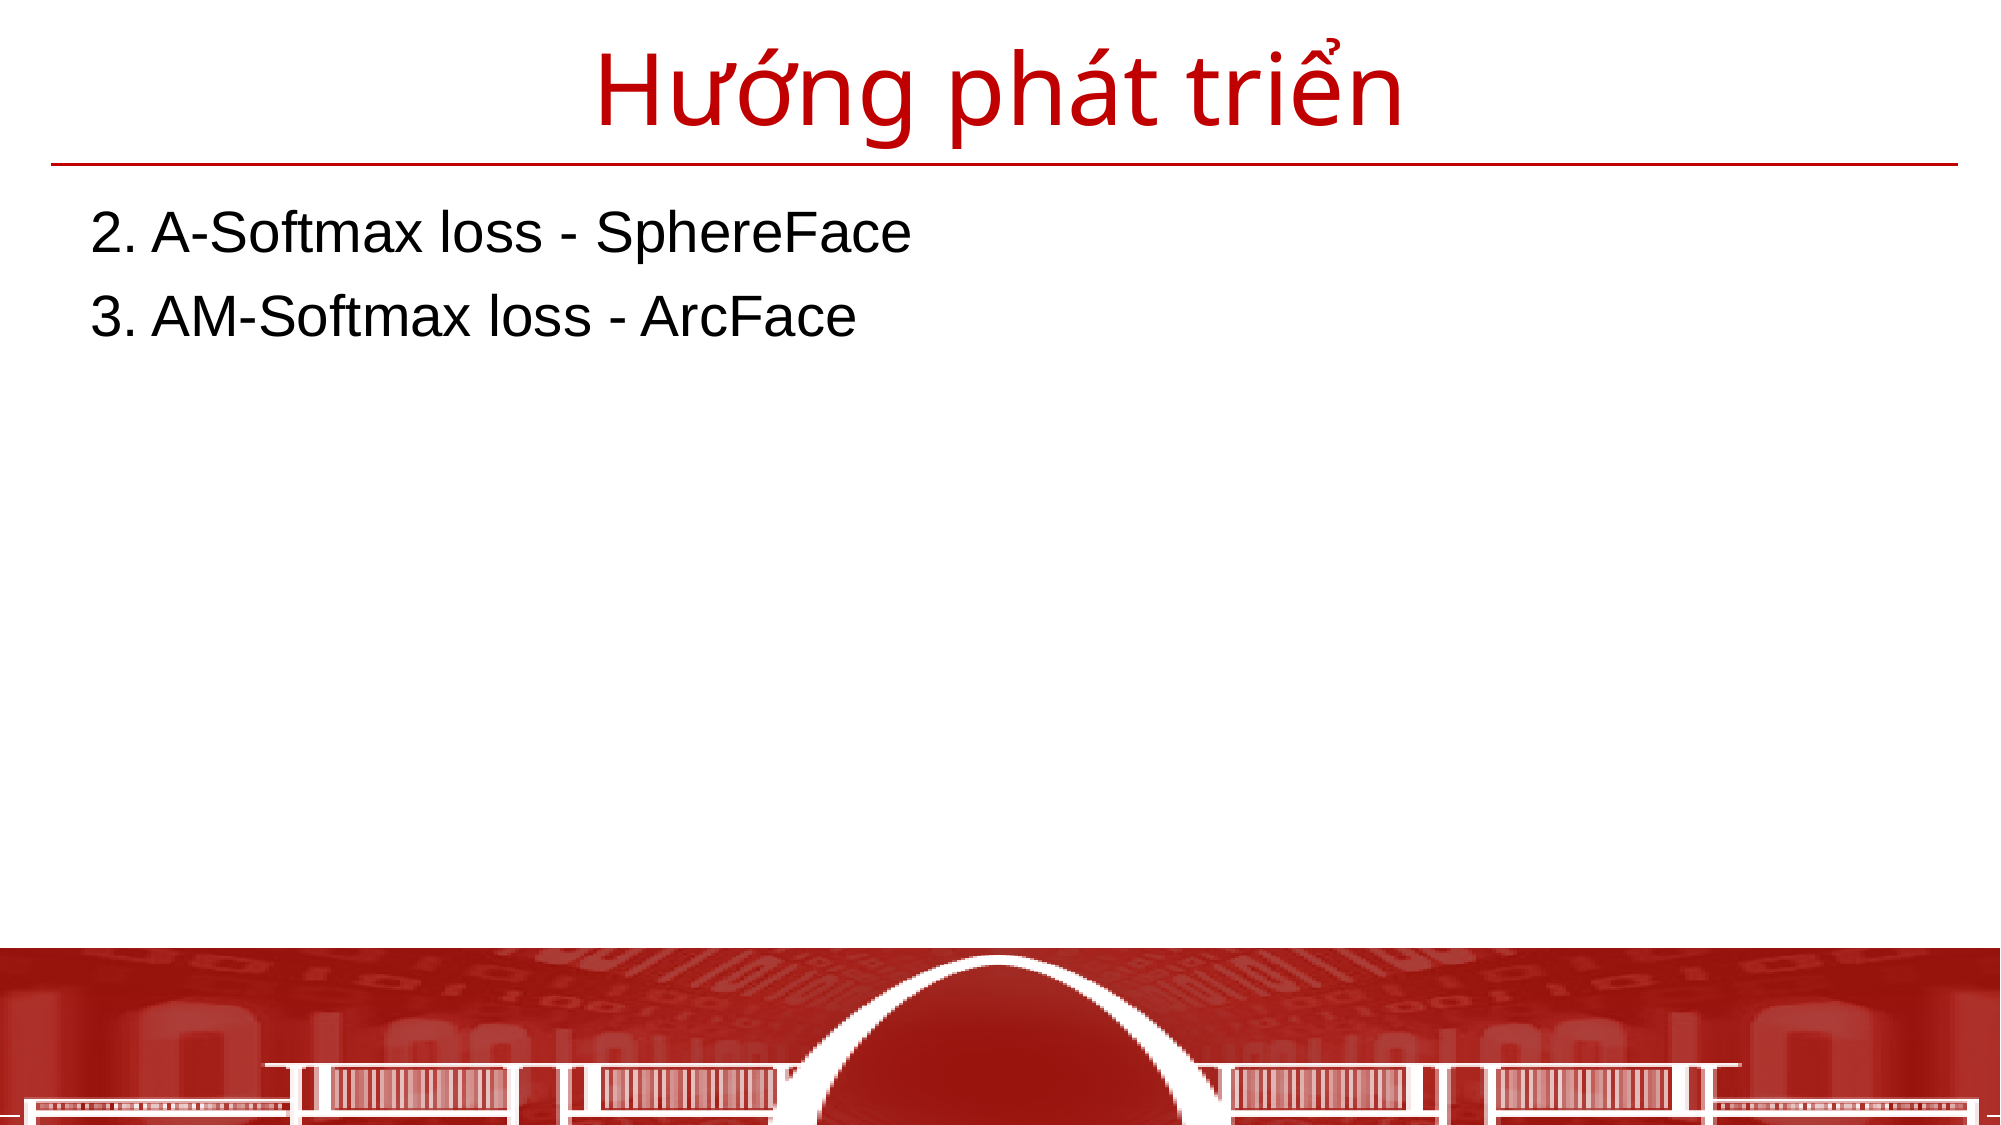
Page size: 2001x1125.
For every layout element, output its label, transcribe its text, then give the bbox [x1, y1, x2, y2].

subtitle 2. A-Softmax loss - SphereFace 3. AM-Softmax loss - ArcFace [75, 194, 1940, 894]
picture [0, 948, 2000, 1125]
title Hướng phát triển [0, 0, 2000, 155]
